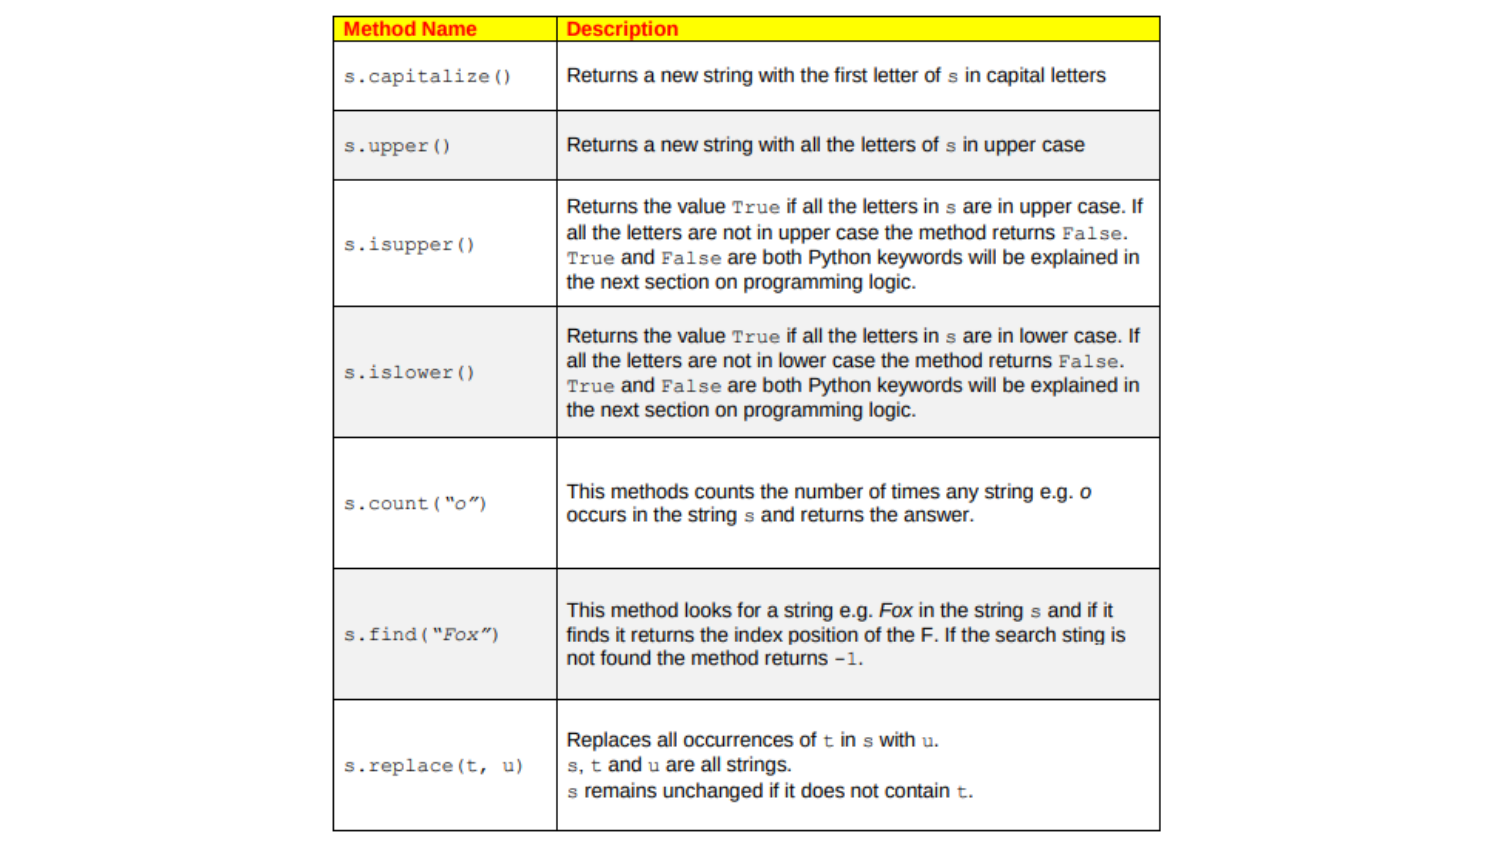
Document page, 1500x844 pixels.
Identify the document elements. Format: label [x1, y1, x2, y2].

picture [319, 0, 1181, 844]
